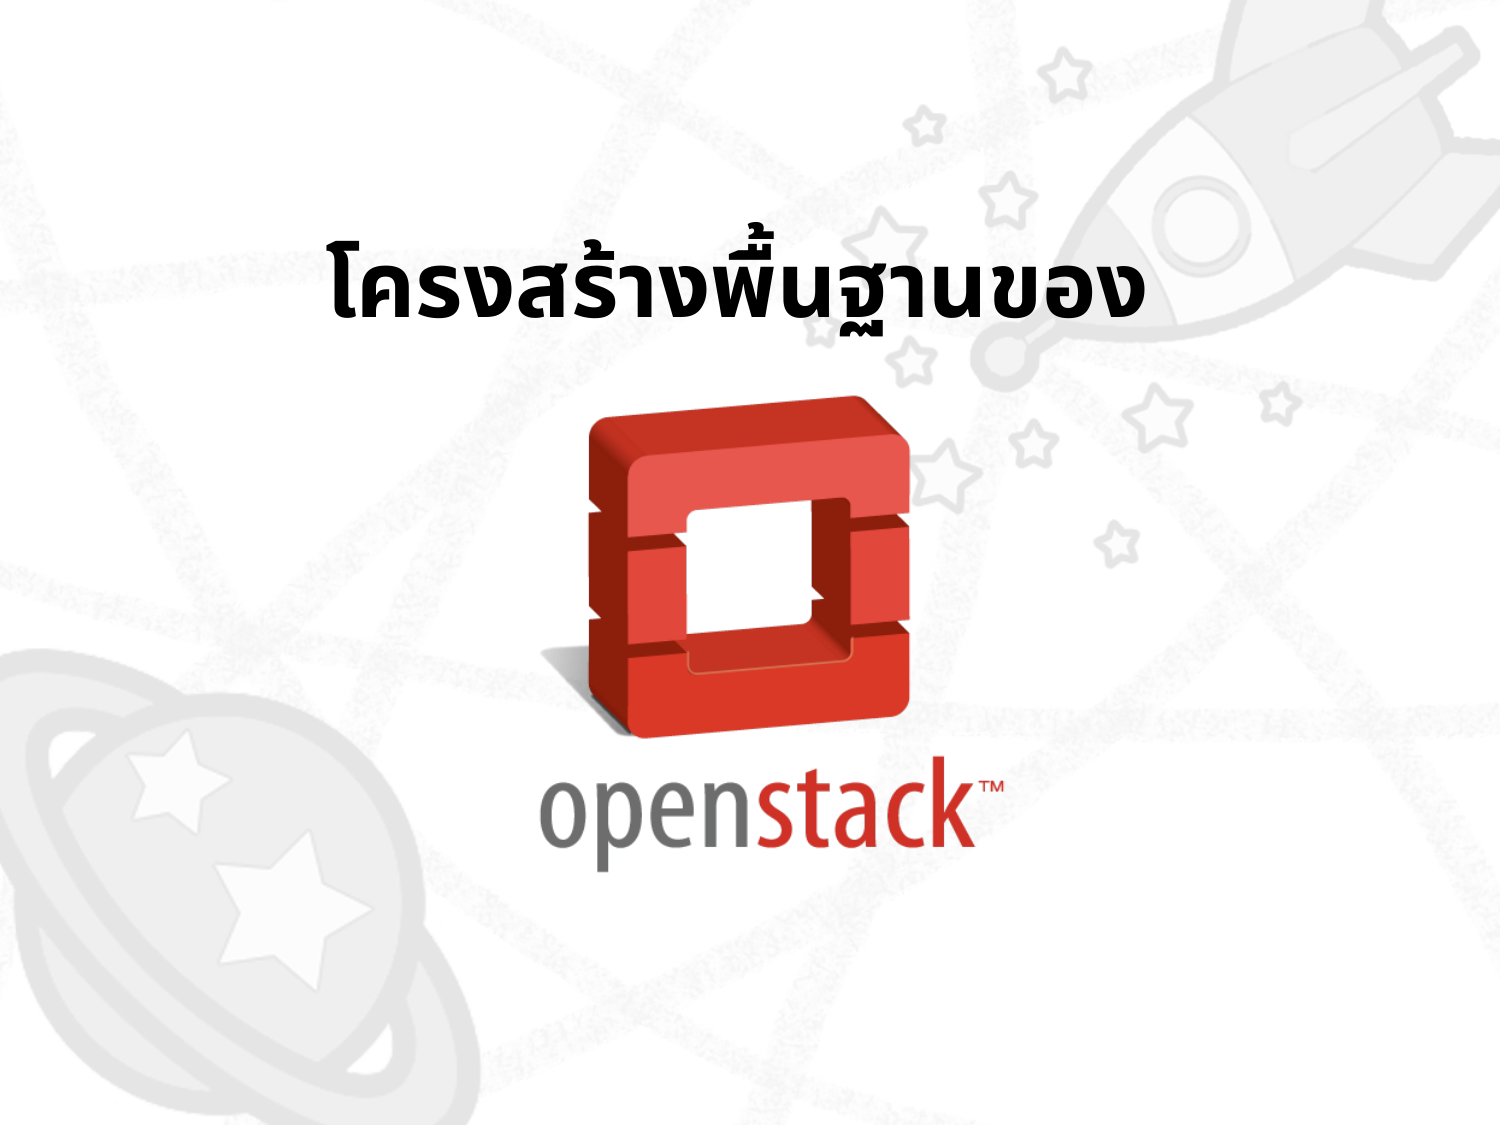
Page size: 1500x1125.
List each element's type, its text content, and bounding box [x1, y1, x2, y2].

title โครงสร้างพื้นฐานของ [75, 187, 1425, 375]
picture [512, 374, 1032, 894]
